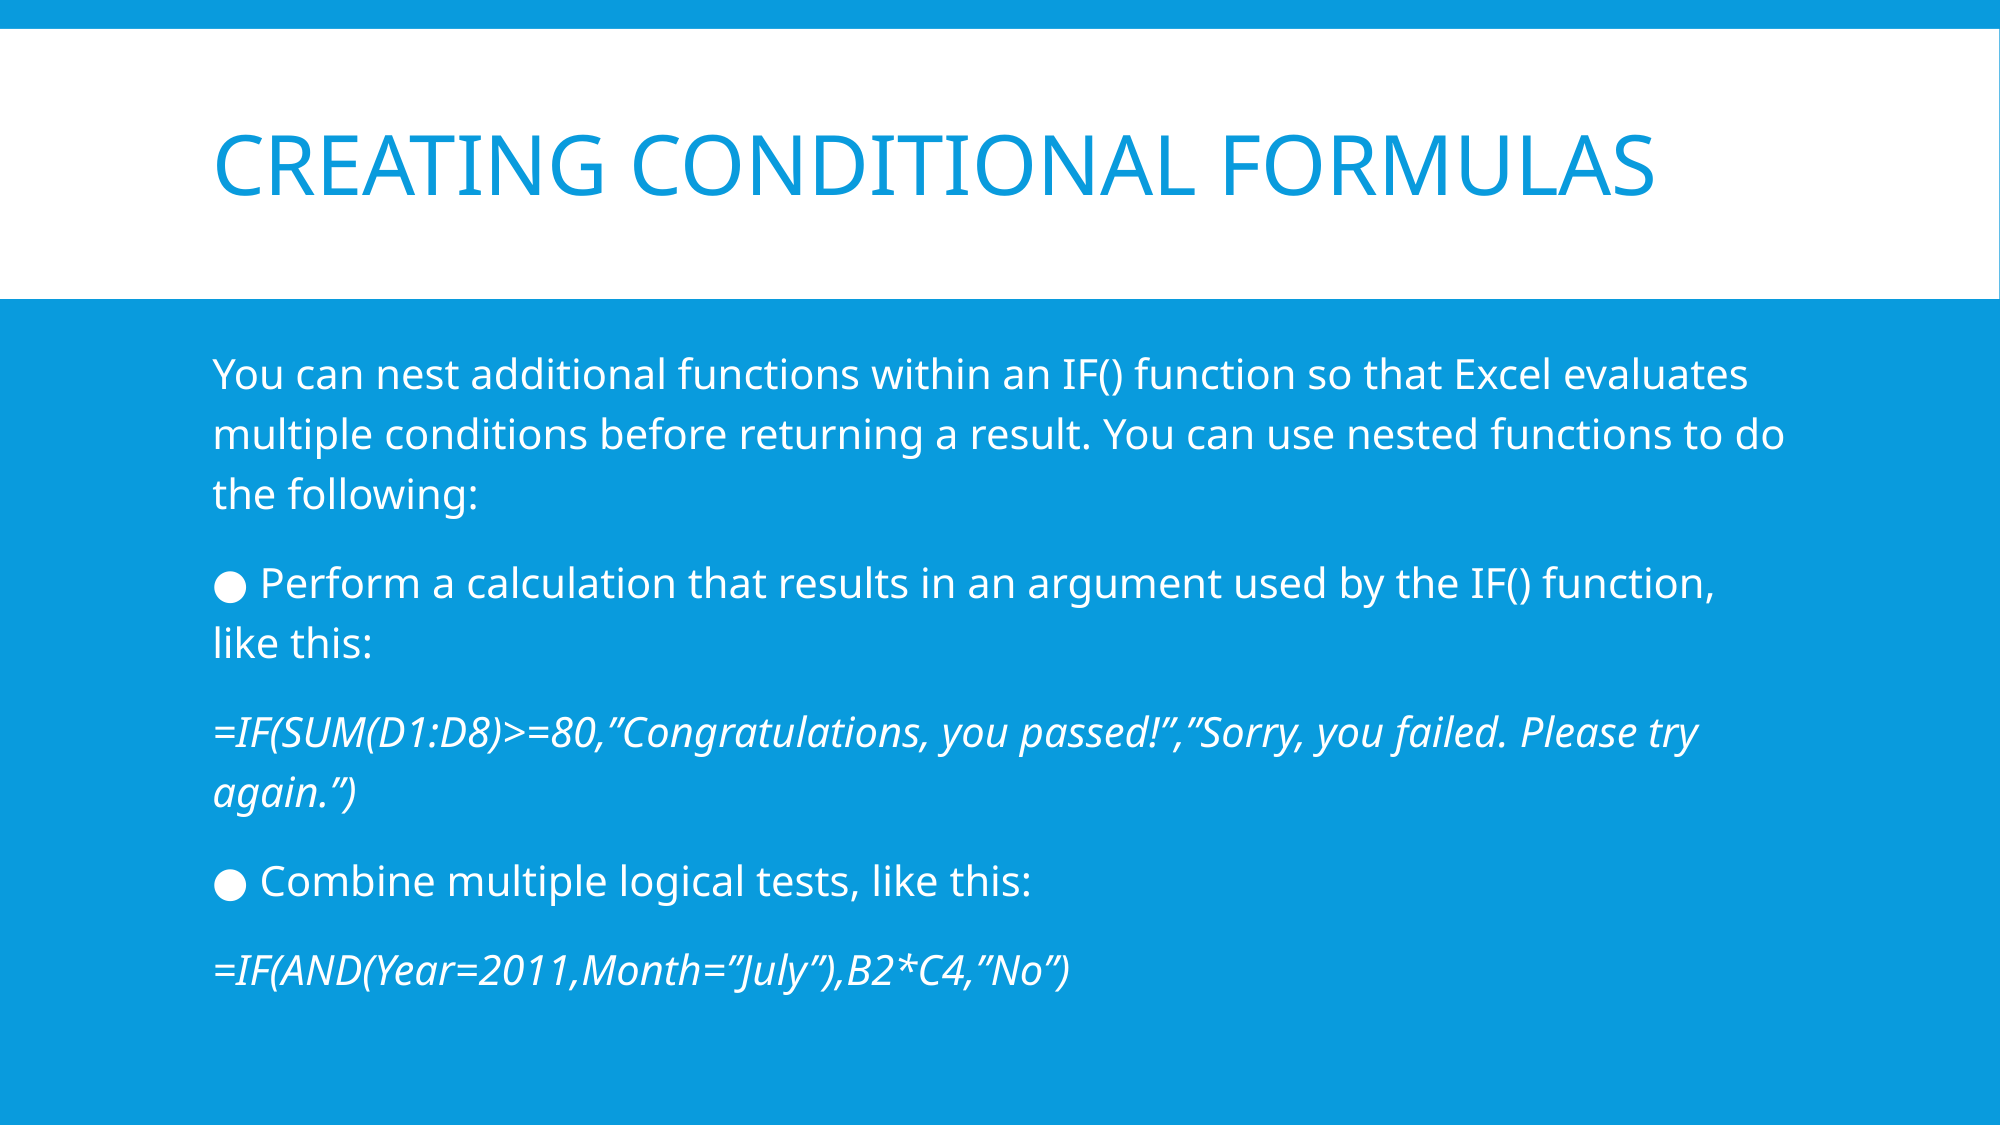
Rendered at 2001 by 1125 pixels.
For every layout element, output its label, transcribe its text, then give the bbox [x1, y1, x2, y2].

list You can nest additional functions within an IF() function so that Excel evaluates multiple conditions before returning a result. You can use nested functions to do the following: ● Perform a calculation that results in an argument used by the IF() function, like this: =IF(SUM(D1:D8)>=80,”Congratulations, you passed!”,”Sorry, you failed. Please try again.”) ● Combine multiple logical tests, like this: =IF(AND(Year=2011,Month=”July”),B2*C4,”No”) [197, 329, 1803, 1020]
title Creating Conditional Formulas [197, 46, 1803, 295]
